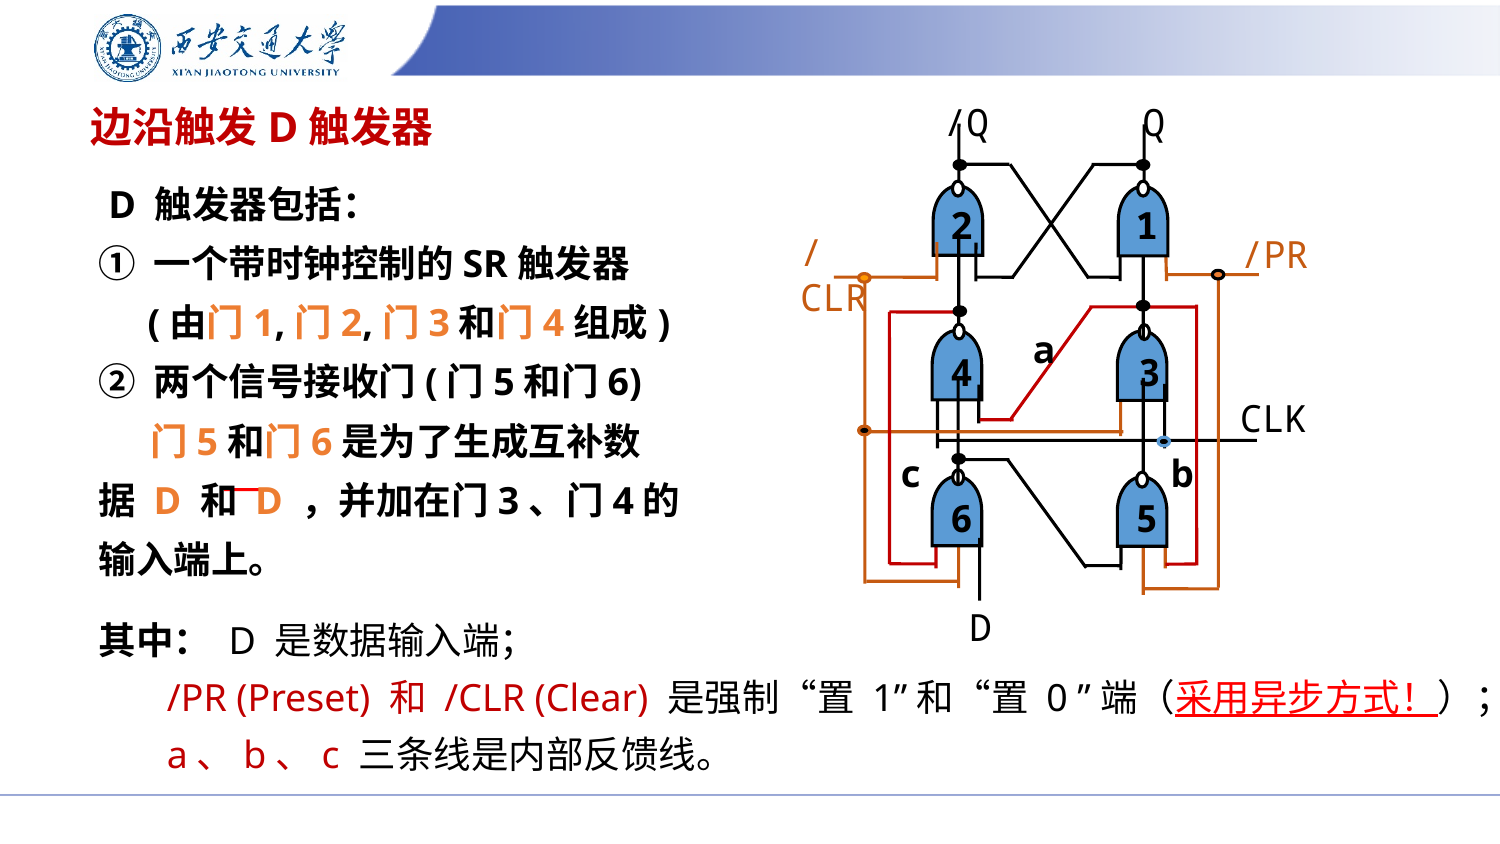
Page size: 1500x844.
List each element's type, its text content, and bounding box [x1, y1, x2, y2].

text_box 其中： D 是数据输入端； /PR (Preset) 和 /CLR (Clear) 是强制“置 1”和“置 0 ”端（采用异步方式！）； a、b、c 三条线是内部反馈线。 [83, 616, 1500, 784]
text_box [785, 91, 1342, 657]
picture [0, 0, 1500, 844]
title 边沿触发D触发器 [75, 98, 785, 165]
text_box D 触发器包括： ① 一个带时钟控制的SR触发器 (由门1,门2,门3和门4组成) ② 两个信号接收门(门5和门6) 门5和门6是为了生成互补数 据 D 和 D ，并加在门3、门4的 输入端上。 [83, 178, 749, 590]
